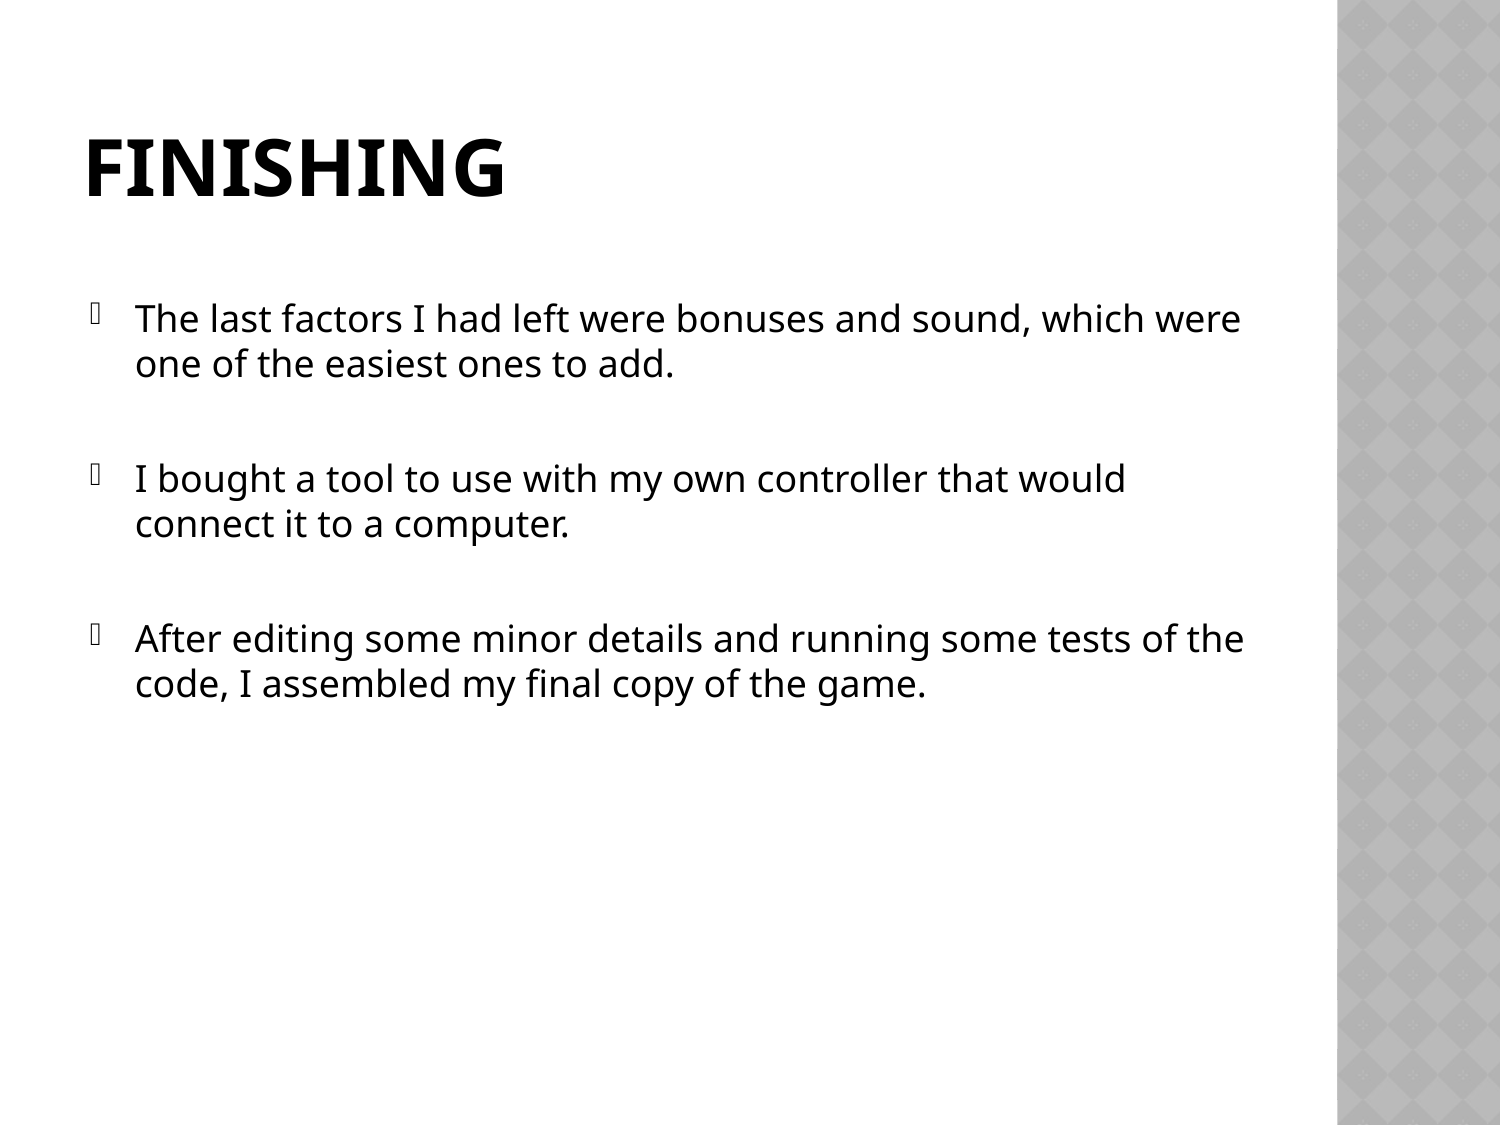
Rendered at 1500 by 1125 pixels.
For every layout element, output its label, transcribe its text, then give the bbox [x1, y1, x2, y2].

title finishing [75, 24, 1263, 213]
list The last factors I had left were bonuses and sound, which were one of the easiest ones to add. I bought a tool to use with my own controller that would connect it to a computer. After editing some minor details and running some tests of the code, I assembled my final copy of the game. [75, 287, 1263, 1083]
